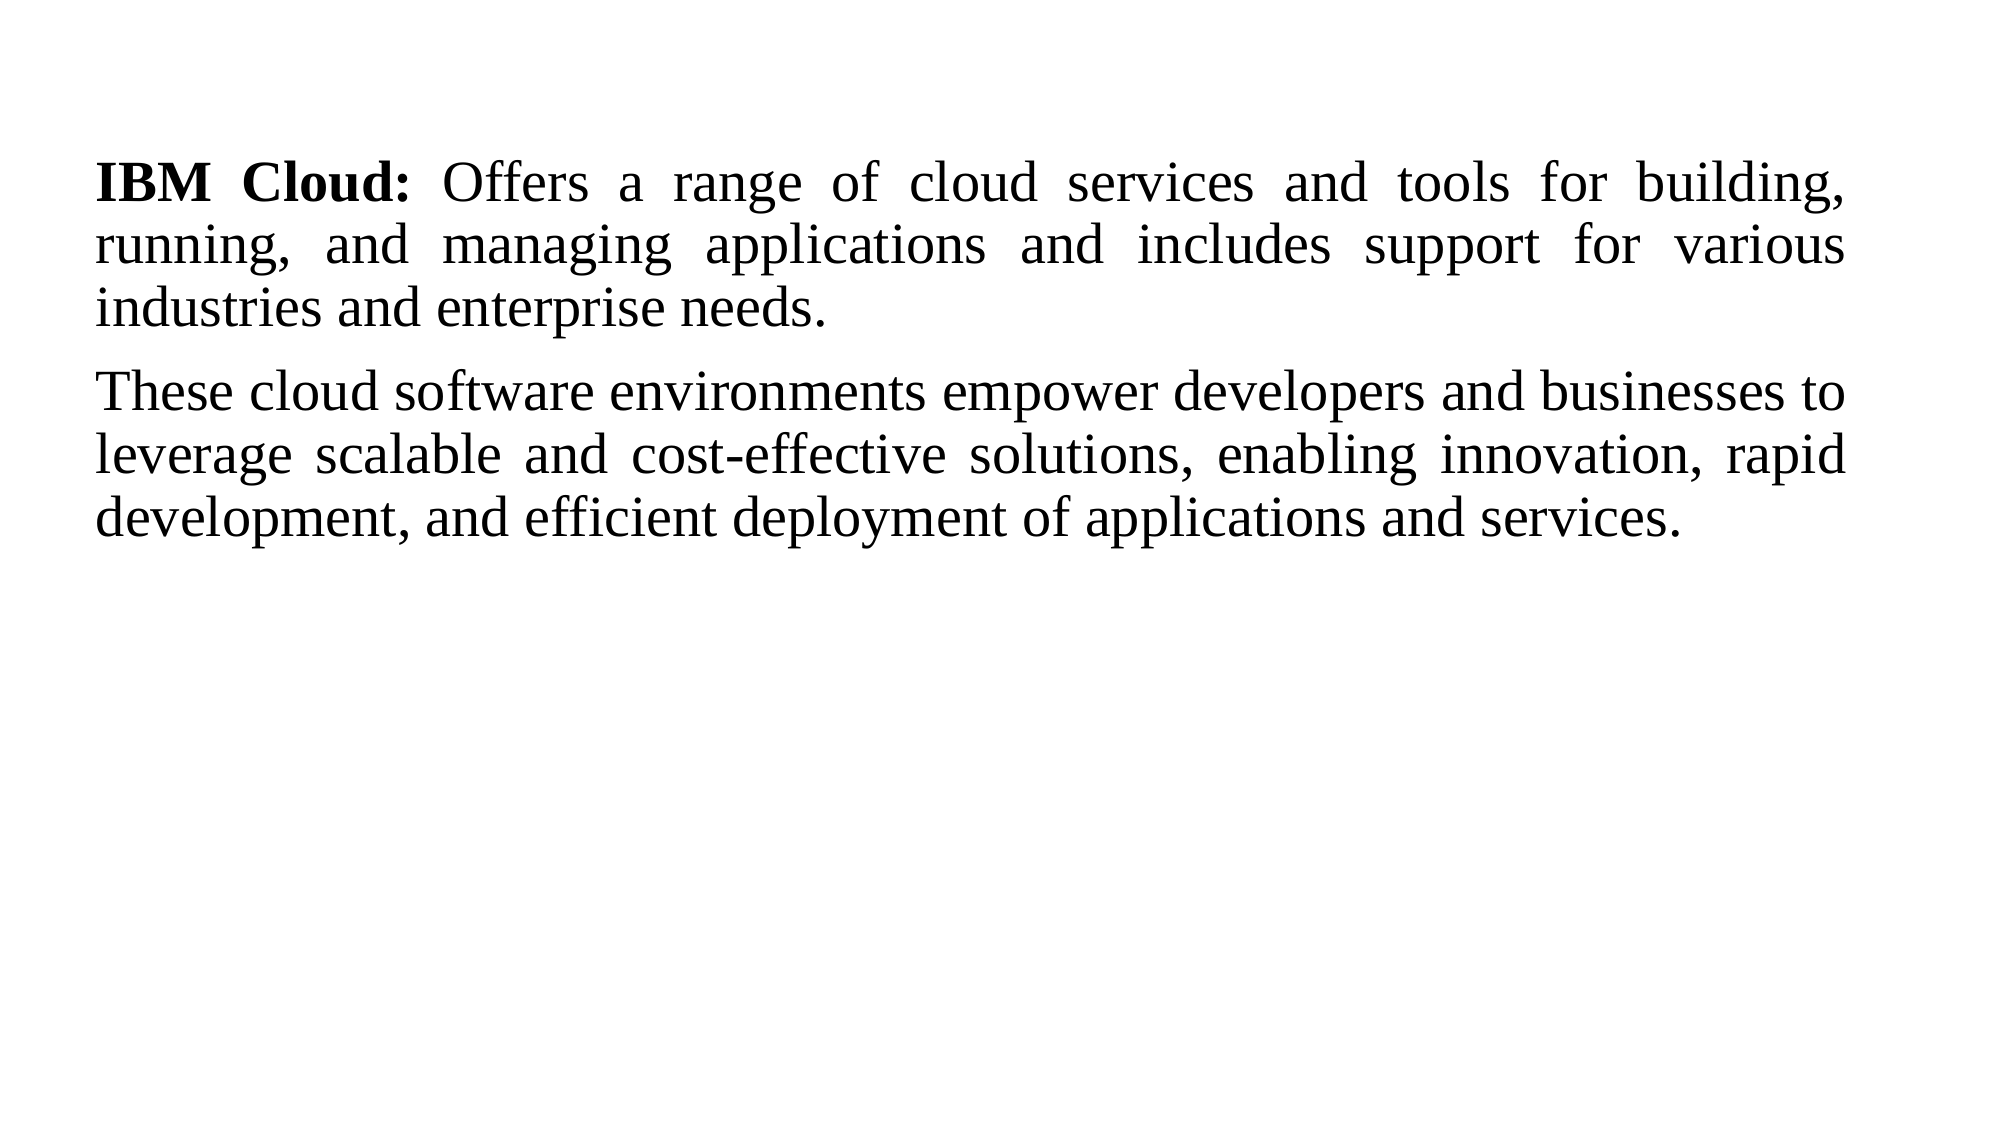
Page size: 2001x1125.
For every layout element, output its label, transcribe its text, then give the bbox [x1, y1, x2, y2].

list IBM Cloud: Offers a range of cloud services and tools for building, running, and managing applications and includes support for various industries and enterprise needs. These cloud software environments empower developers and businesses to leverage scalable and cost-effective solutions, enabling innovation, rapid development, and efficient deployment of applications and services. [80, 143, 1863, 1014]
